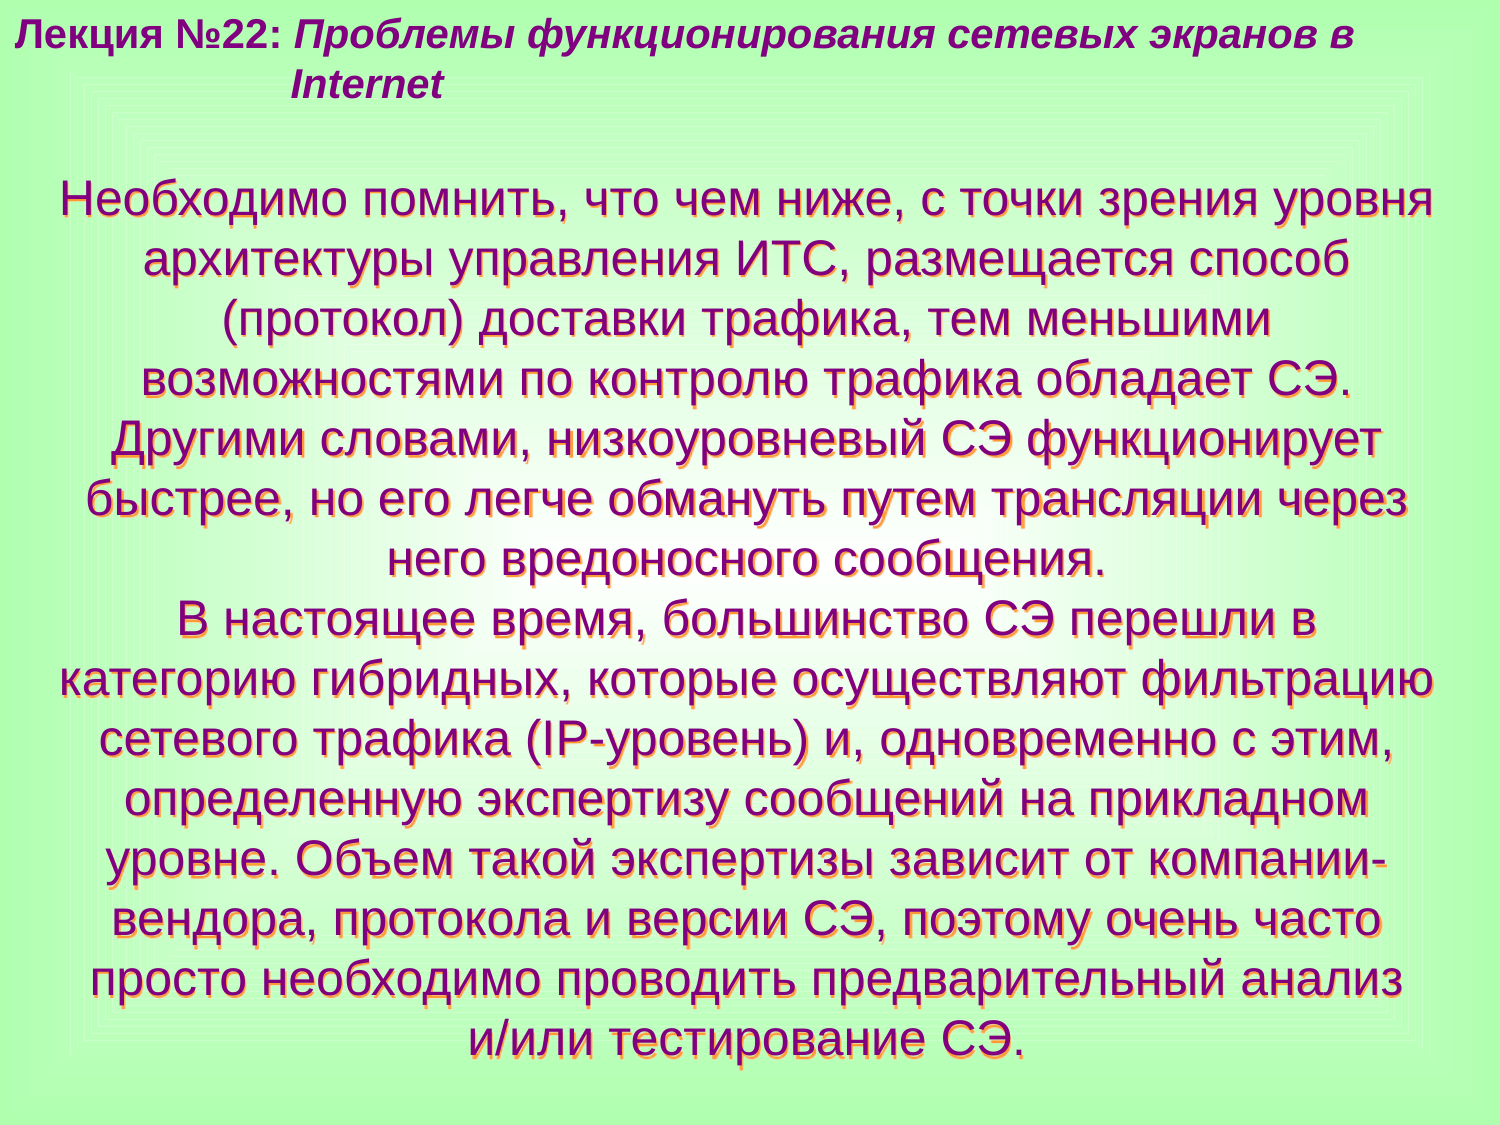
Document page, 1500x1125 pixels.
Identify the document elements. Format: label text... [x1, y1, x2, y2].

text_box Необходимо помнить, что чем ниже, с точки зрения уровня архитектуры управления ИТС, размещается способ (протокол) доставки трафика, тем меньшими возможностями по контролю трафика обладает СЭ. Другими словами, низкоуровневый СЭ функционирует быстрее, но его легче обмануть путем трансляции через него вредоносного сообщения. В настоящее время, большинство СЭ перешли в категорию гибридных, которые осуществляют фильтрацию сетевого трафика (IP-уровень) и, одновременно с этим, определенную экспертизу сообщений на прикладном уровне. Объем такой экспертизы зависит от компании-вендора, протокола и версии СЭ, поэтому очень часто просто необходимо проводить предварительный анализ и/или тестирование СЭ. [39, 158, 1455, 1073]
text_box Лекция №22: Проблемы функционирования сетевых экранов в Internet [0, 0, 1500, 115]
